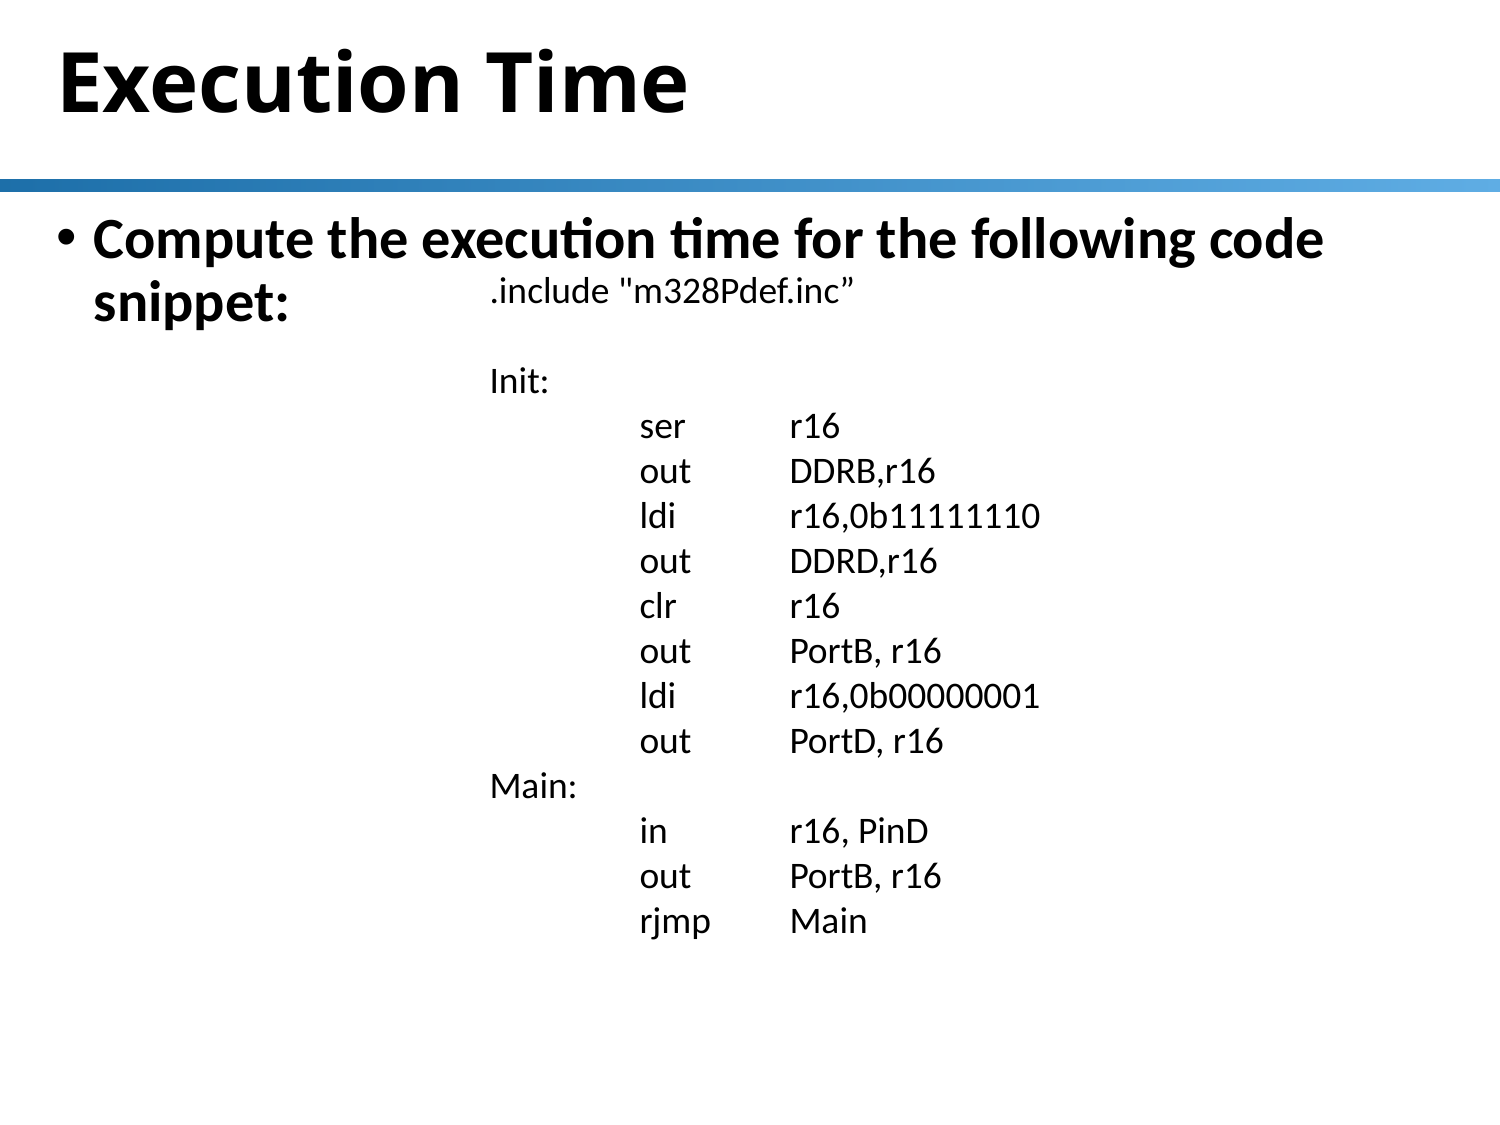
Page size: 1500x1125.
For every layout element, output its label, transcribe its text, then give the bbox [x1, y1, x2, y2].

list Compute the execution time for the following code snippet: [41, 200, 1445, 1014]
text_box .include "m328Pdef.inc” Init: ser r16 out DDRB,r16 ldi r16,0b11111110 out DDRD,r16 clr r16 out PortB, r16 ldi r16,0b00000001 out PortD, r16 Main: in r16, PinD out PortB, r16 rjmp Main [474, 258, 1225, 994]
title Execution Time [41, 0, 1445, 171]
